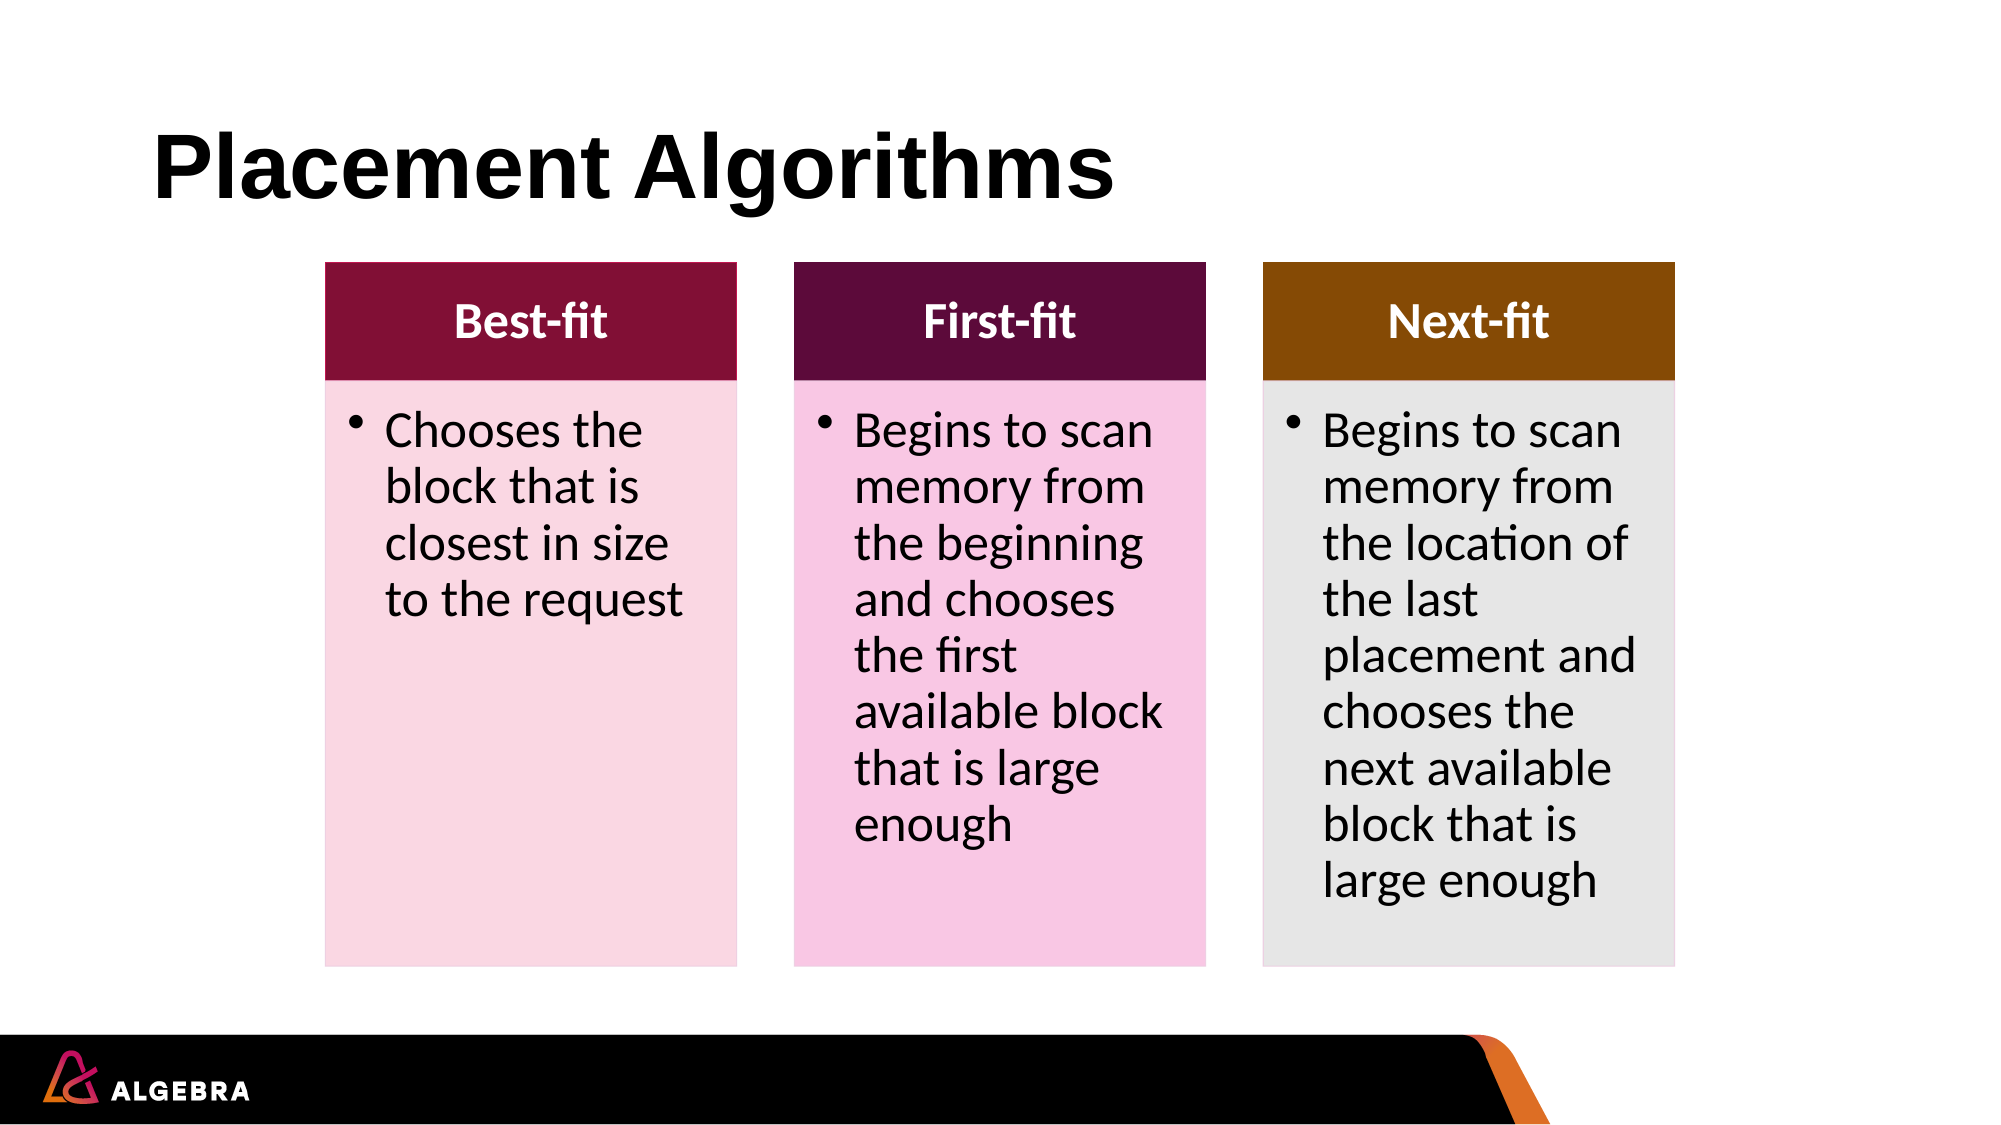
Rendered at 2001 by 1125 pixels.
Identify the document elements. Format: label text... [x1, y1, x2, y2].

title Placement Algorithms [137, 59, 1863, 278]
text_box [324, 262, 1675, 967]
picture [0, 1034, 1733, 1125]
